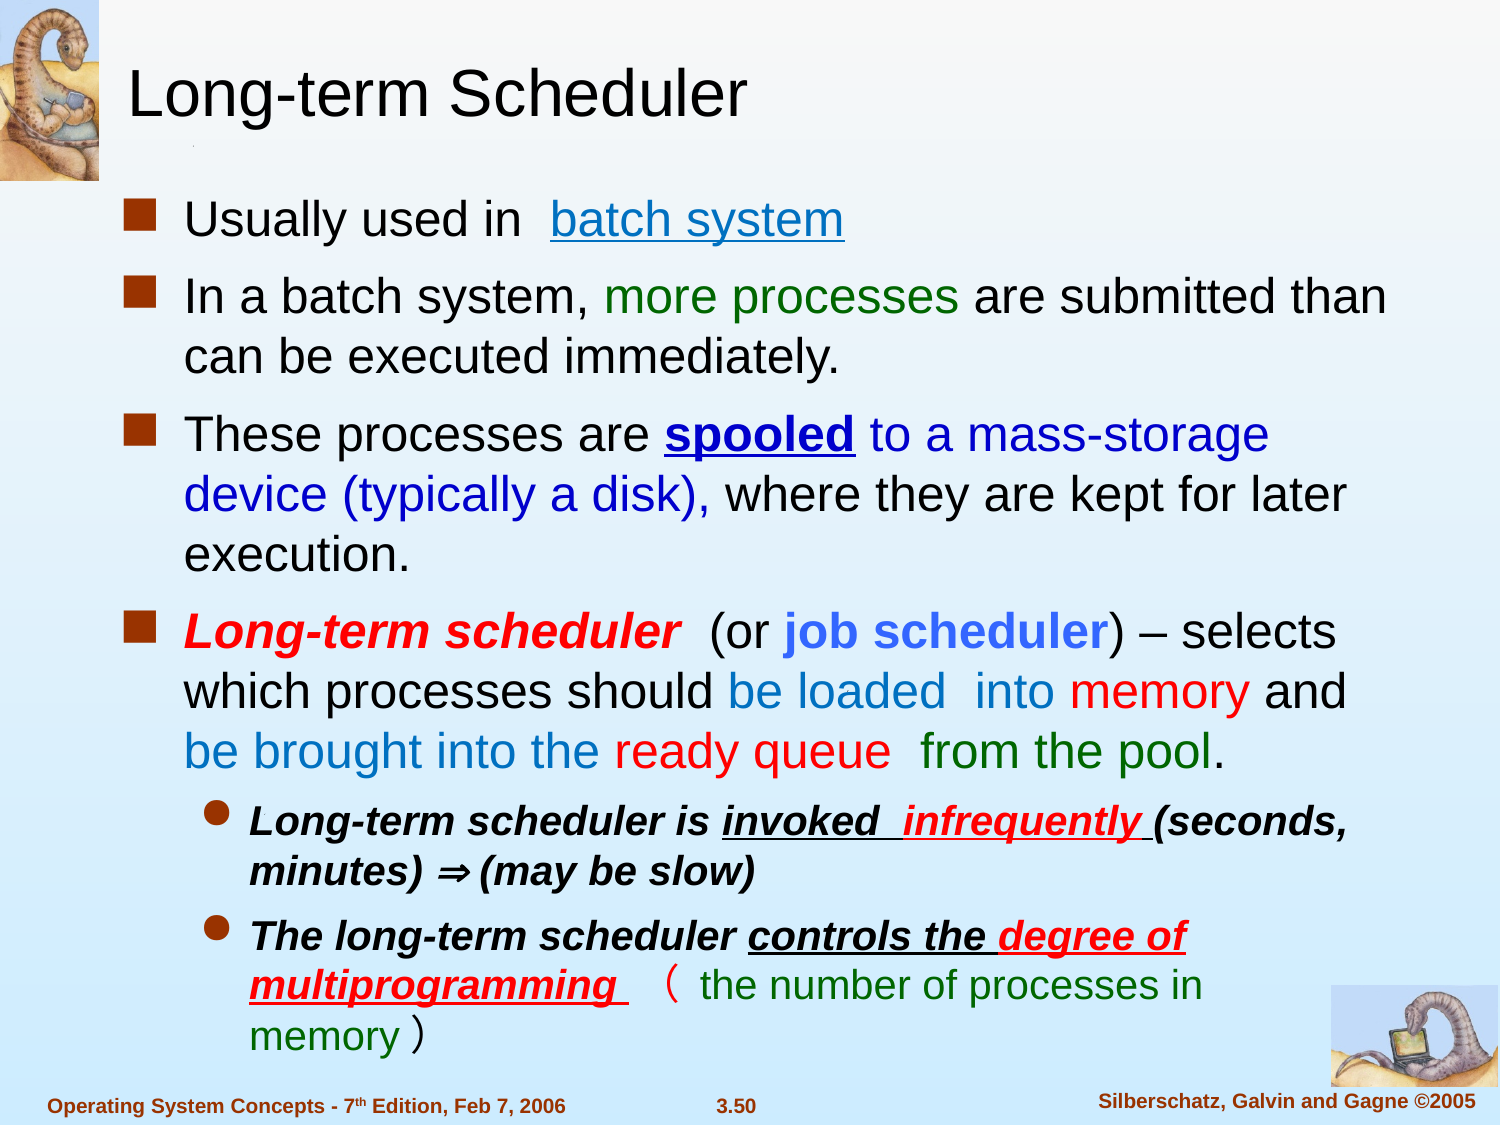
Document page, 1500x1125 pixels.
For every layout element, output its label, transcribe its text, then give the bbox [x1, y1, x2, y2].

text_box Usually used in batch system In a batch system, more processes are submitted than can be executed immediately. These processes are spooled to a mass-storage device (typically a disk), where they are kept for later execution. Long-term scheduler (or job scheduler) – selects which processes should be loaded into memory and be brought into the ready queue from the pool. Long-term scheduler is invoked infrequently (seconds, minutes)  (may be slow) The long-term scheduler controls the degree of multiprogramming （ the number of processes in memory） [112, 179, 1420, 1057]
picture [0, 0, 99, 181]
picture [1331, 985, 1498, 1087]
title Long-term Scheduler [112, 37, 1438, 138]
